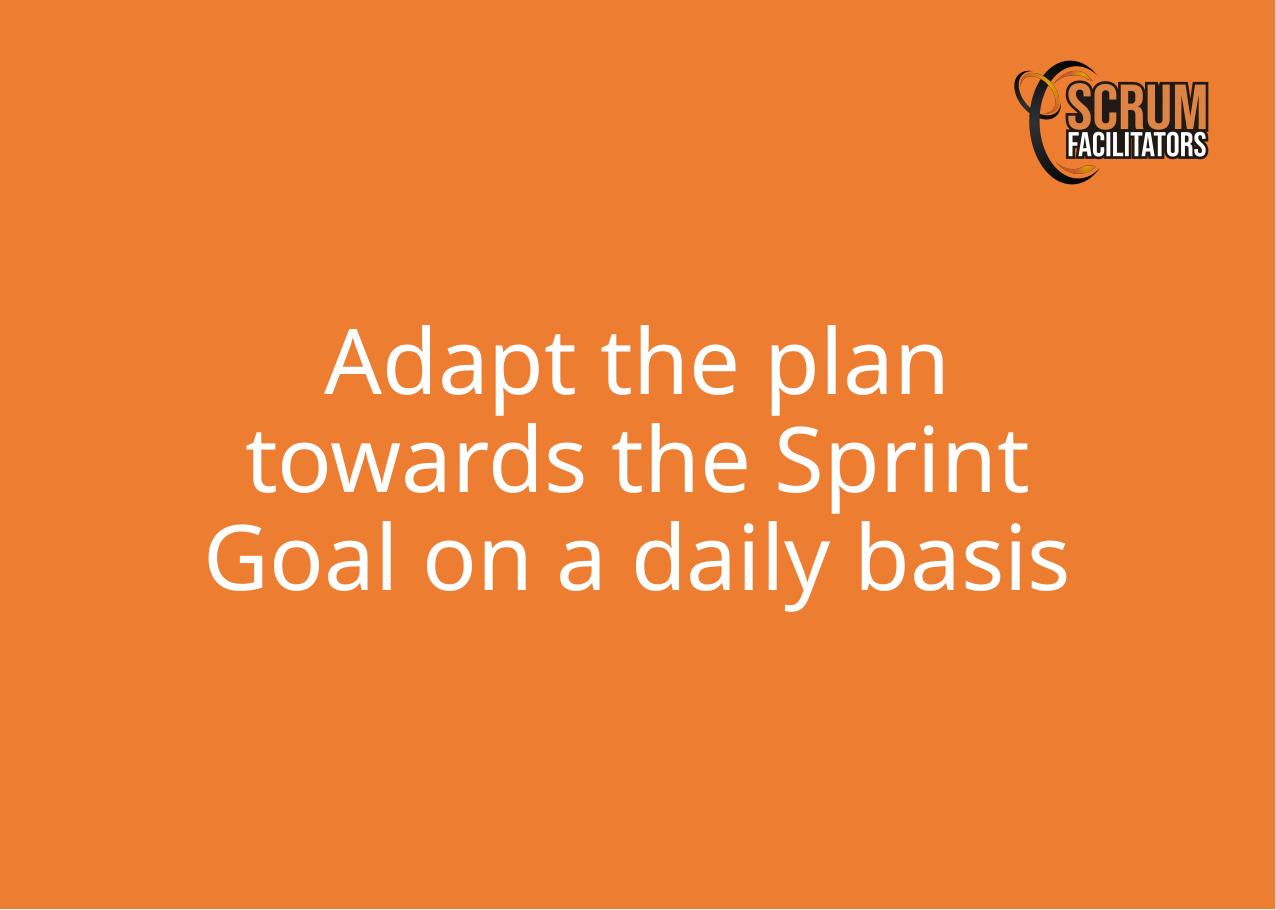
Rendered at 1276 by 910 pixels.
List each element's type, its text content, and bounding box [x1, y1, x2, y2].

list Adapt the plan towards the Sprint Goal on a daily basis [132, 291, 1143, 618]
picture [1011, 57, 1211, 187]
